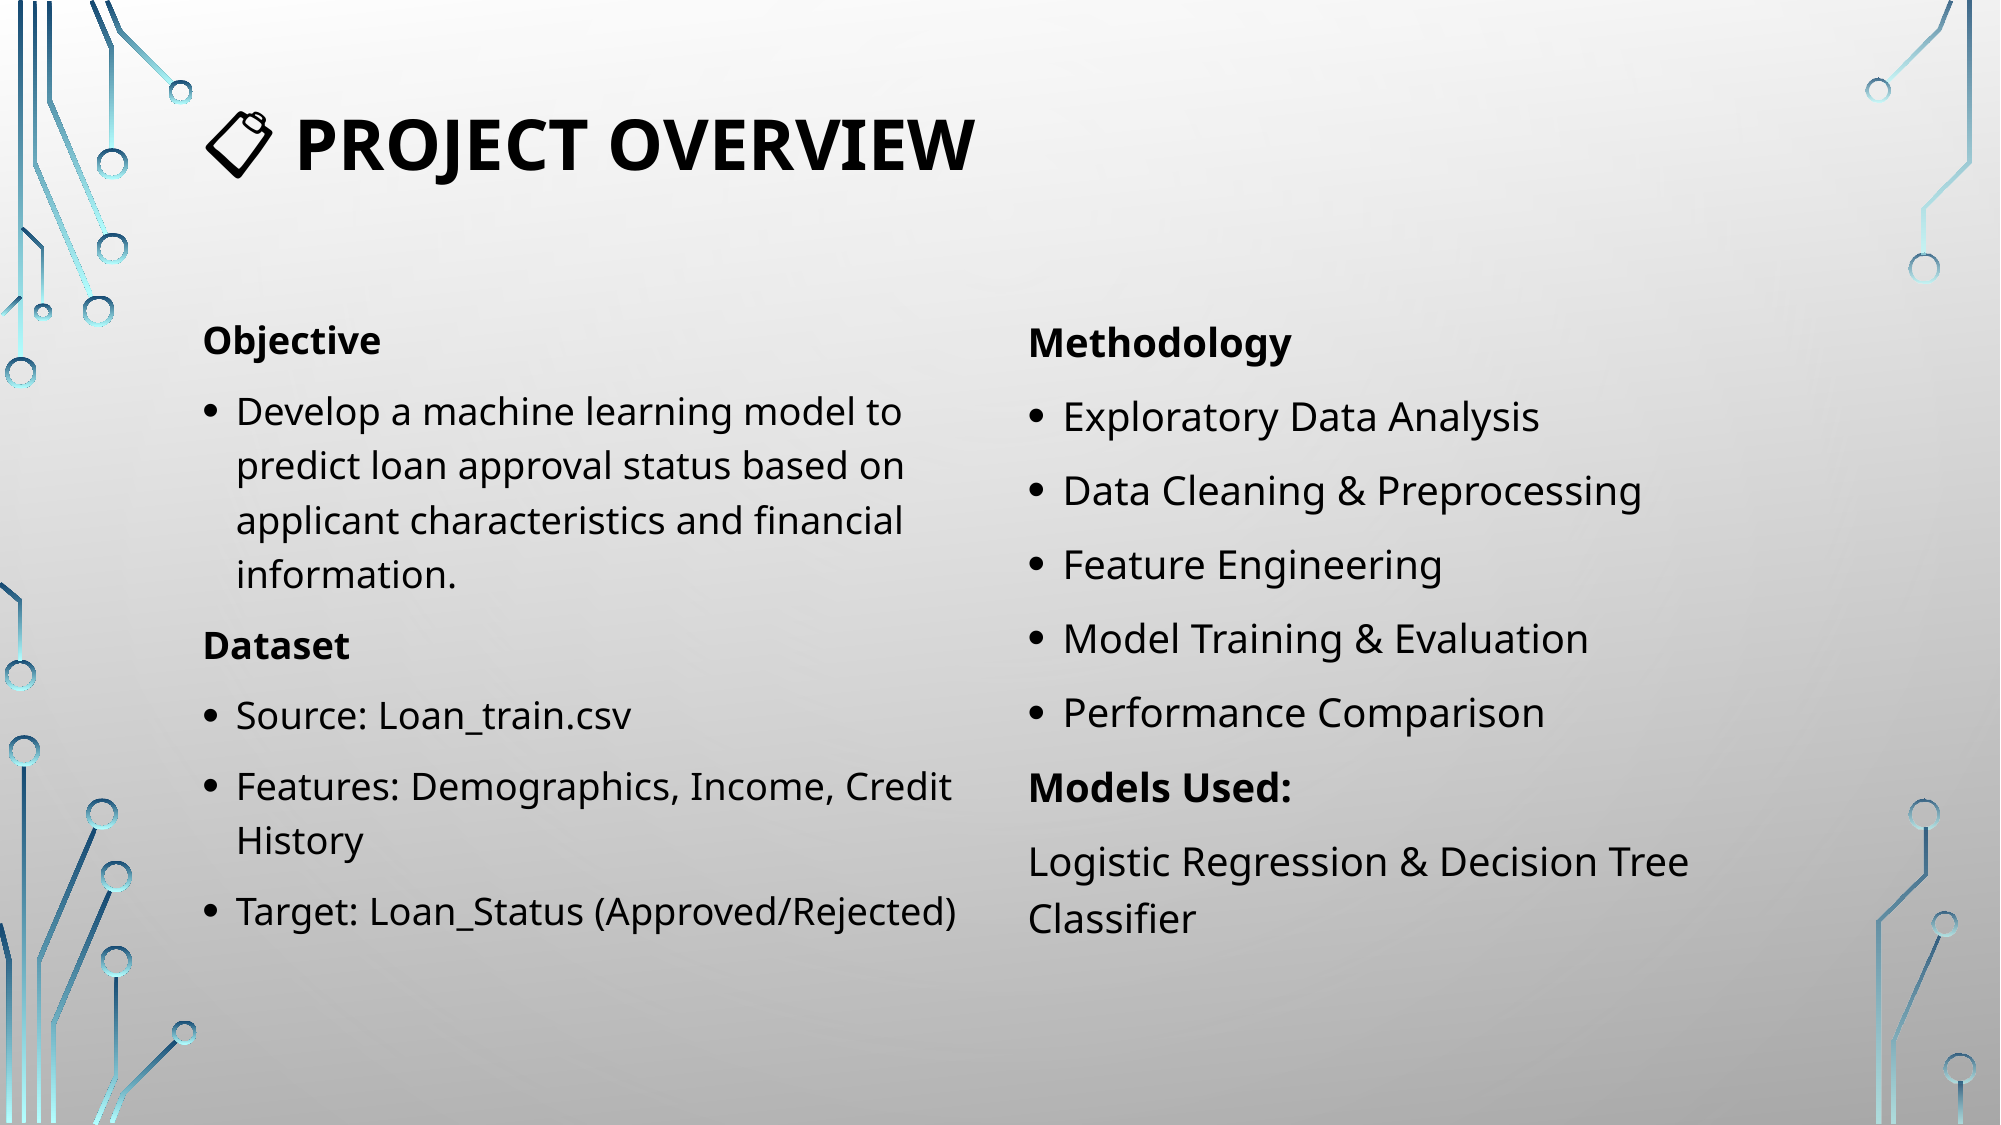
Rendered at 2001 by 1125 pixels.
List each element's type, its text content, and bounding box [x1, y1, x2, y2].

title 📋 Project Overview [187, 101, 1722, 278]
list Objective Develop a machine learning model to predict loan approval status based on applicant characteristics and financial information. Dataset Source: Loan_train.csv Features: Demographics, Income, Credit History Target: Loan_Status (Approved/Rejected) [187, 299, 988, 950]
list Methodology Exploratory Data Analysis Data Cleaning & Preprocessing Feature Engineering Model Training & Evaluation Performance Comparison Models Used: Logistic Regression & Decision Tree Classifier [1012, 299, 1813, 950]
